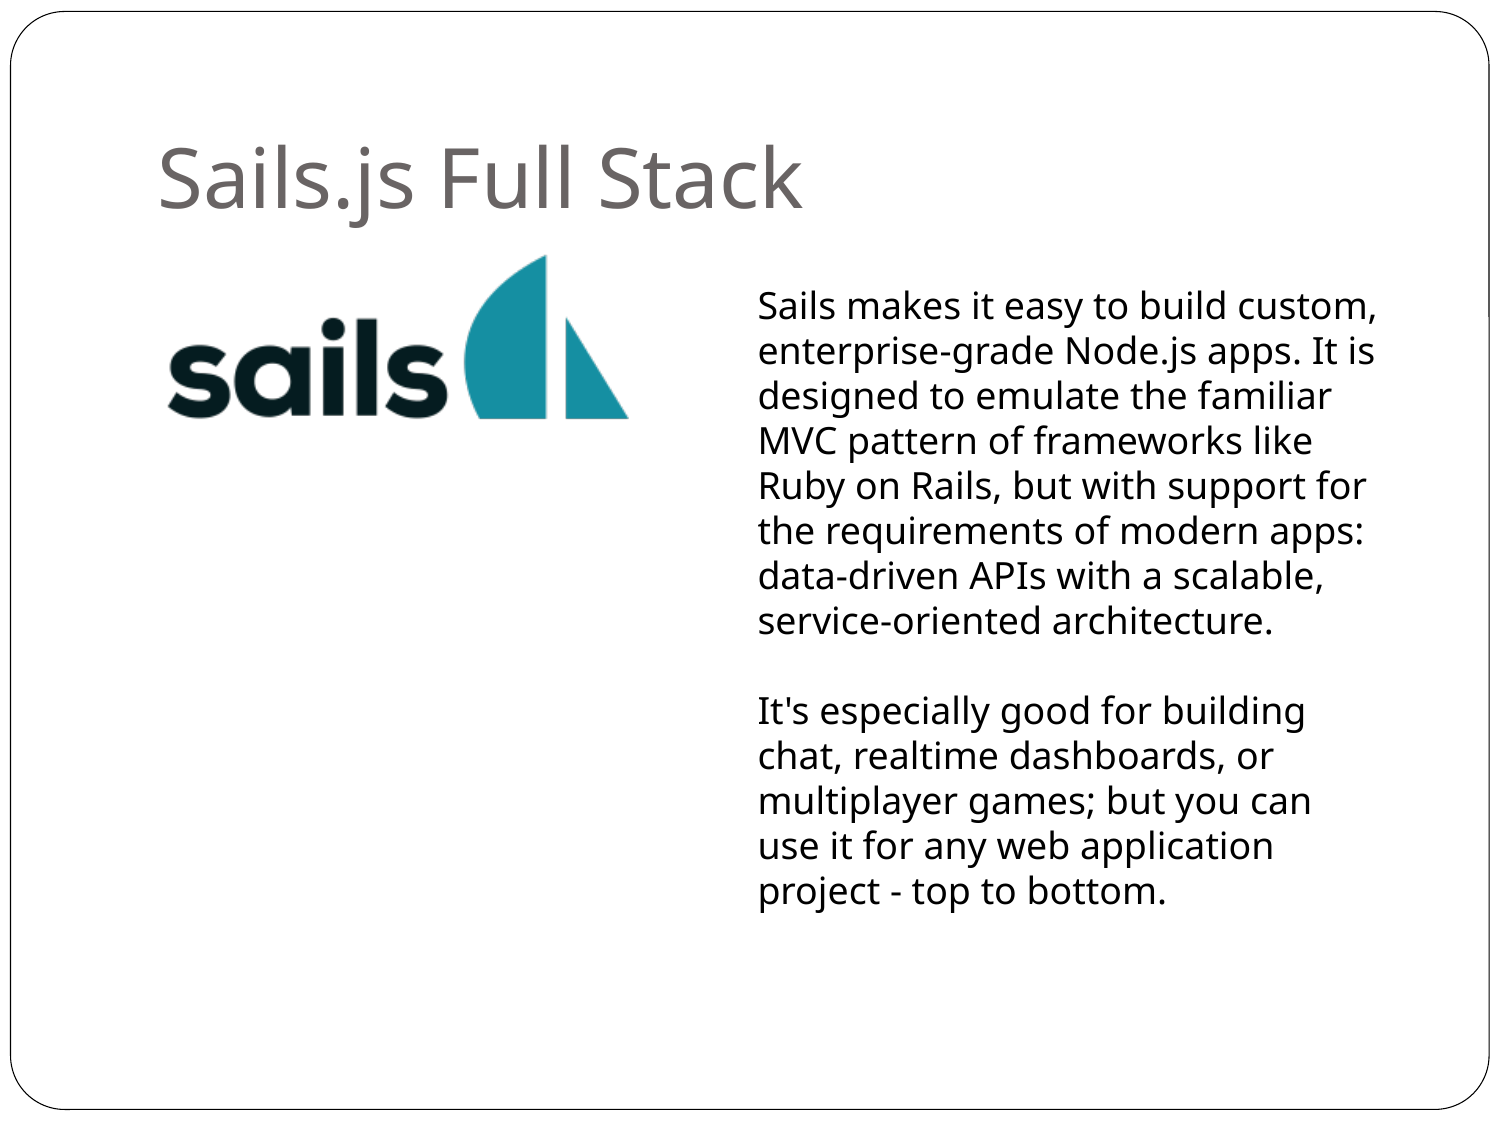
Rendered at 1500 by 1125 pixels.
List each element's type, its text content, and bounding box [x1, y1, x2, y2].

text_box Sails makes it easy to build custom, enterprise-grade Node.js apps. It is designed to emulate the familiar MVC pattern of frameworks like Ruby on Rails, but with support for the requirements of modern apps: data-driven APIs with a scalable, service-oriented architecture. It's especially good for building chat, realtime dashboards, or multiplayer games; but you can use it for any web application project - top to bottom. [750, 274, 1388, 920]
title Sails.js Full Stack [149, 44, 1426, 234]
picture [162, 249, 632, 427]
